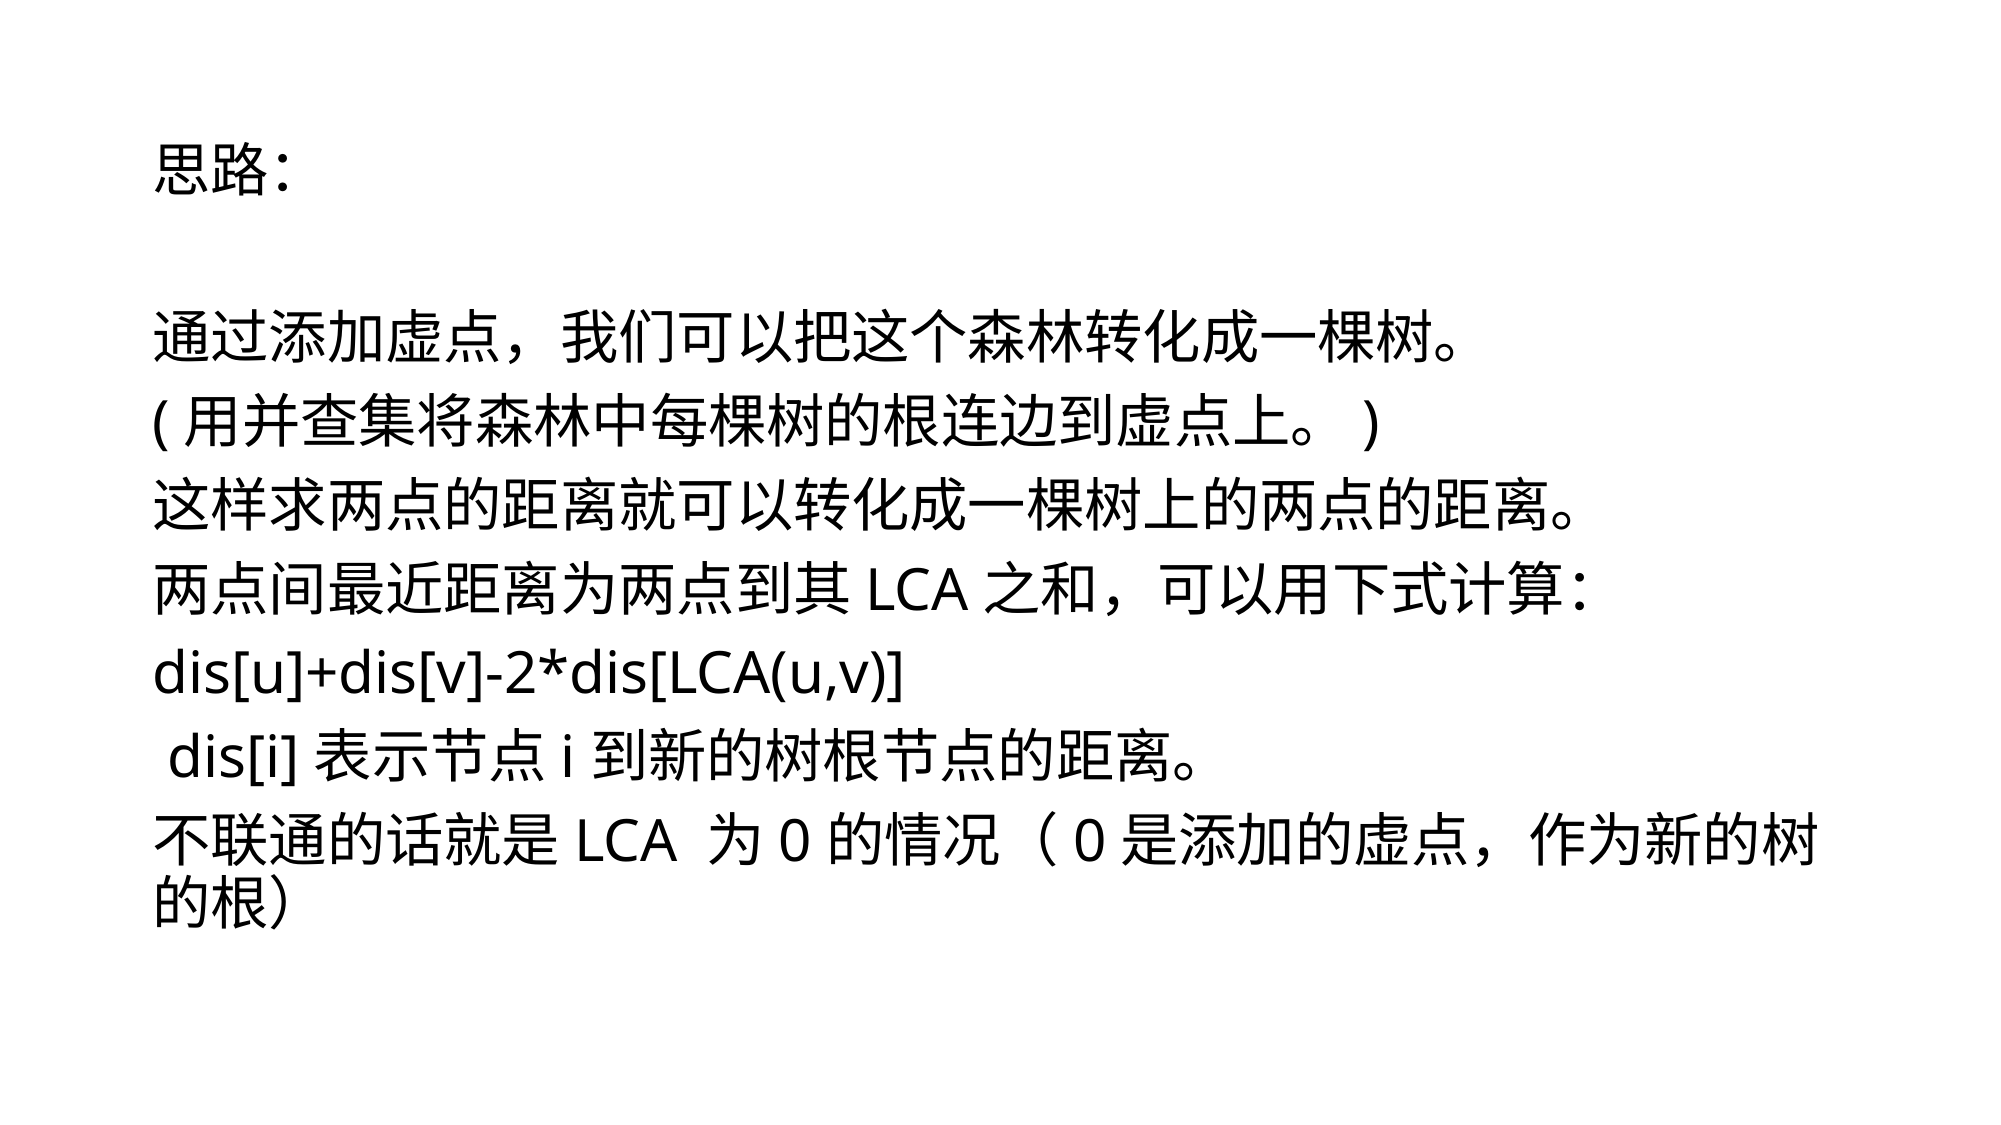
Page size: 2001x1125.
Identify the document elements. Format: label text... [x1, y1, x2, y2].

list 思路： 通过添加虚点，我们可以把这个森林转化成一棵树。 (用并查集将森林中每棵树的根连边到虚点上。) 这样求两点的距离就可以转化成一棵树上的两点的距离。 两点间最近距离为两点到其LCA之和，可以用下式计算： dis[u]+dis[v]-2*dis[LCA(u,v)] dis[i]表示节点i到新的树根节点的距离。 不联通的话就是LCA 为0的情况（0是添加的虚点，作为新的树的根） [137, 133, 1863, 1014]
